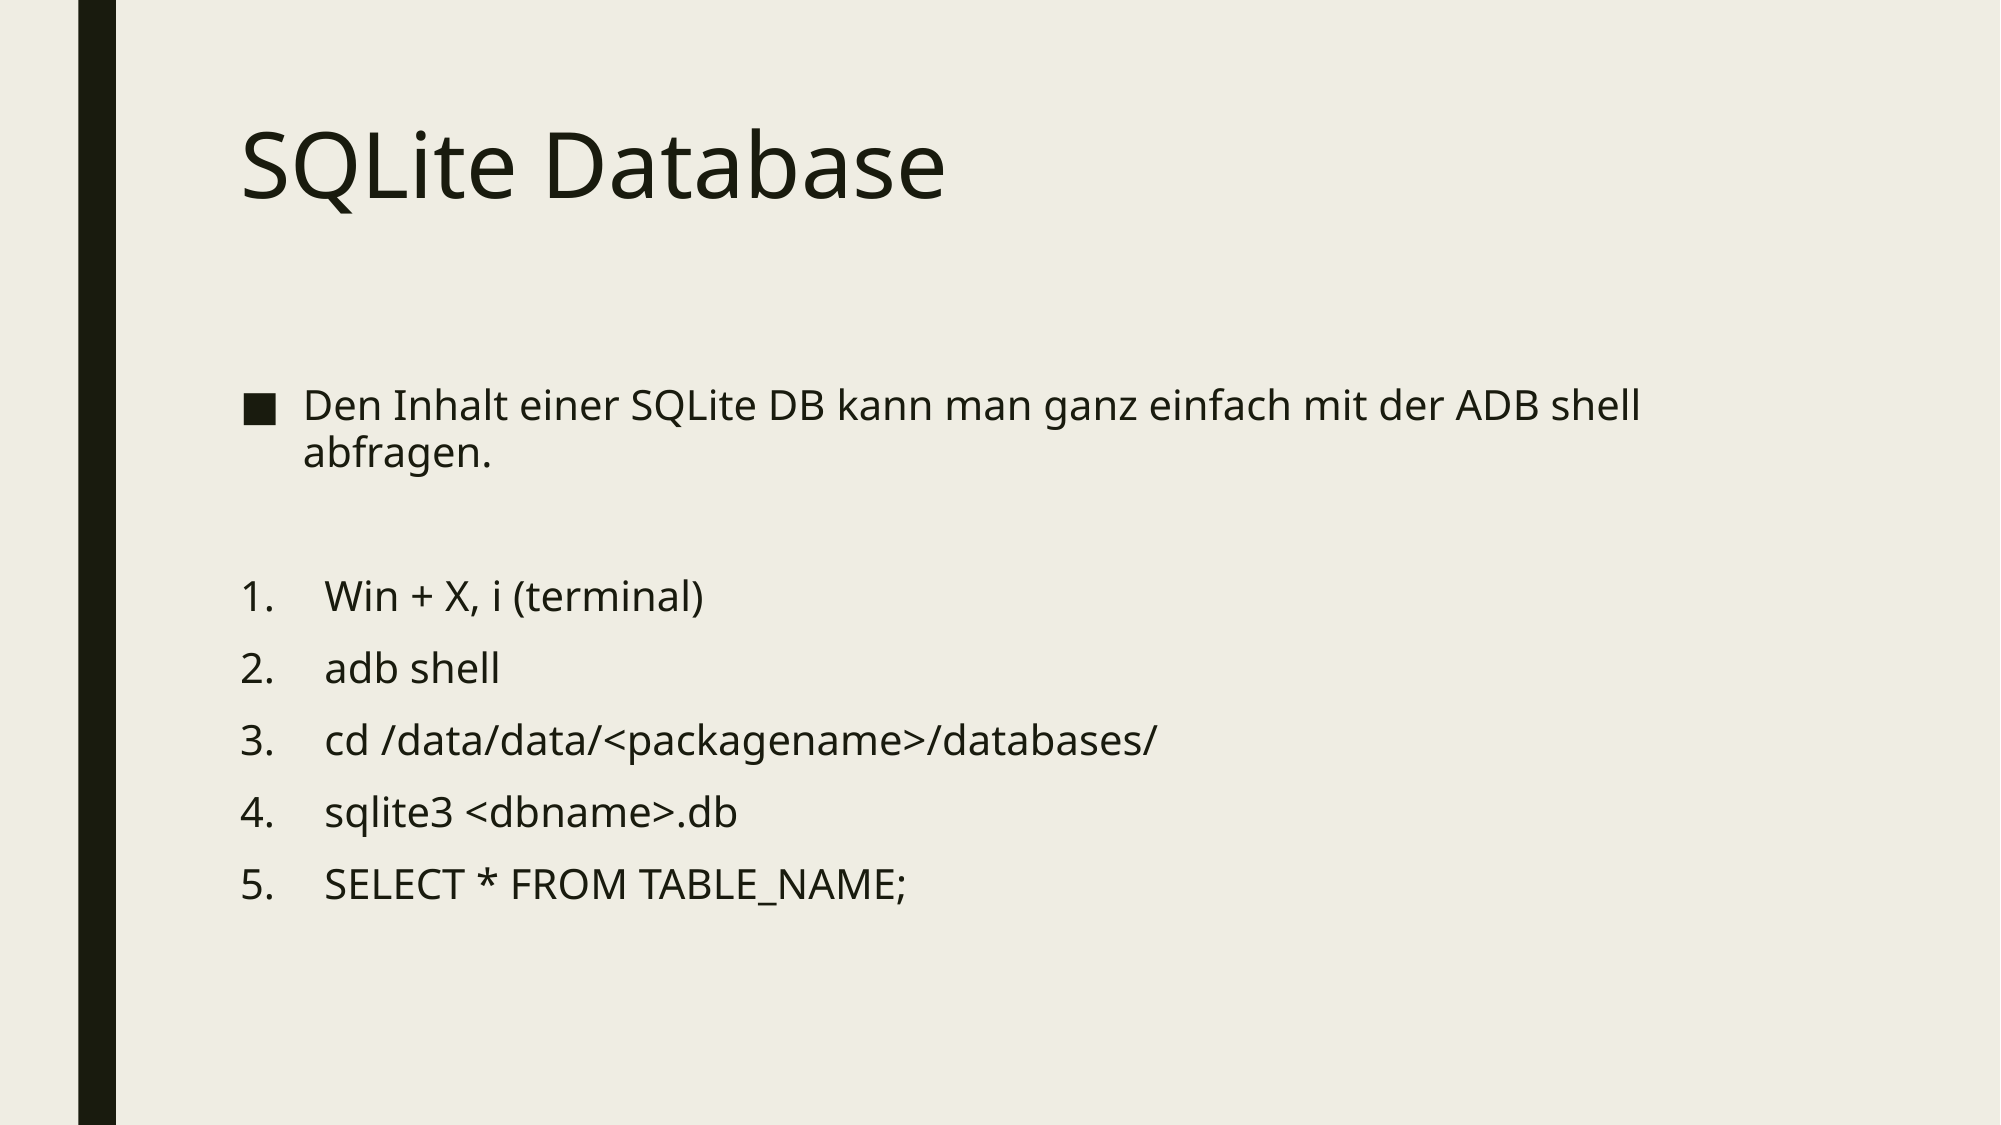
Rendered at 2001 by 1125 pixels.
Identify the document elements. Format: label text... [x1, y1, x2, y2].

list Den Inhalt einer SQLite DB kann man ganz einfach mit der ADB shell abfragen. Win + X, i (terminal) adb shell cd /data/data/<packagename>/databases/ sqlite3 <dbname>.db SELECT * FROM TABLE_NAME; [225, 375, 1800, 963]
title SQLite Database [225, 112, 1800, 357]
